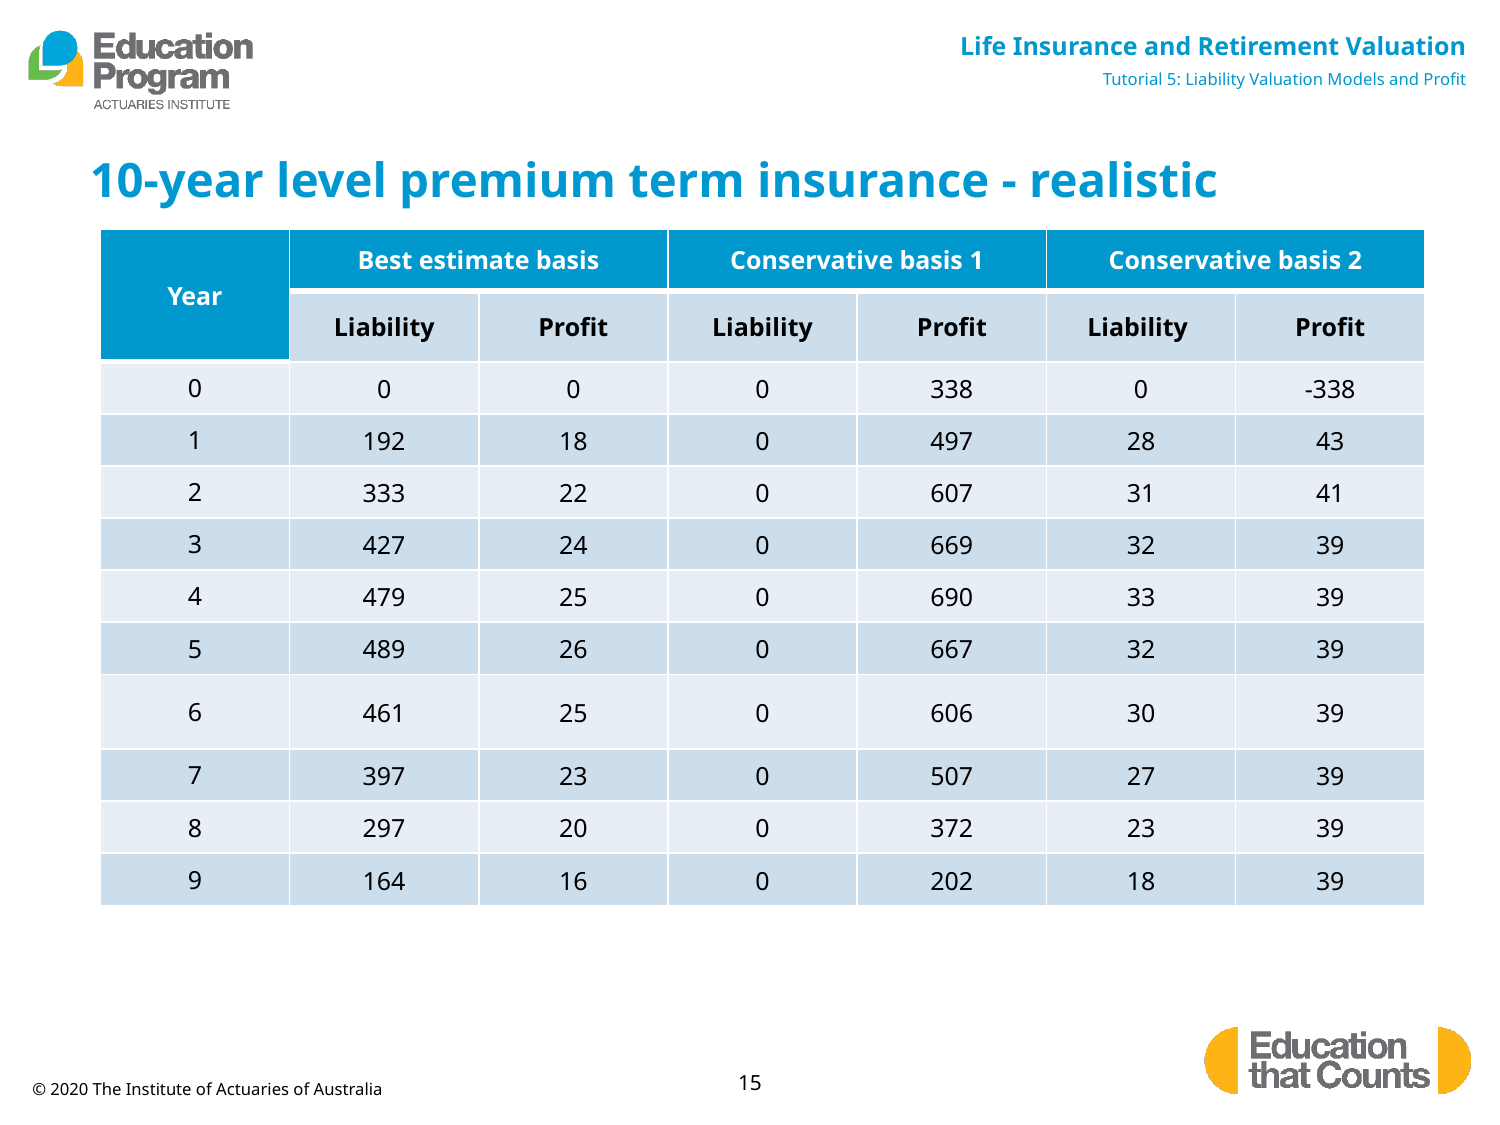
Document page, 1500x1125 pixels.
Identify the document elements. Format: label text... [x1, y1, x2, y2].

table_cell 397 [290, 750, 478, 800]
table_cell 0 [669, 750, 856, 800]
table_cell 338 [858, 363, 1046, 413]
table_cell 497 [858, 415, 1046, 465]
table_cell 5 [101, 623, 289, 674]
table_cell 3 [101, 519, 289, 569]
table_header Conservative basis 1 [669, 230, 1046, 288]
table_cell 25 [480, 571, 667, 621]
table_cell 0 [669, 854, 856, 905]
table_cell 39 [1236, 623, 1424, 674]
table_cell 297 [290, 802, 478, 852]
table_cell 20 [480, 802, 667, 852]
table_cell 427 [290, 519, 478, 569]
table_cell 507 [858, 750, 1046, 800]
table_cell Profit [1236, 294, 1424, 361]
table_cell 9 [101, 854, 289, 905]
table_cell 667 [858, 623, 1046, 674]
picture [1167, 73, 1174, 79]
picture [2, 7, 278, 132]
table_cell 32 [1047, 519, 1235, 569]
table_cell 372 [858, 802, 1046, 852]
table_cell 24 [480, 519, 667, 569]
table_cell 479 [290, 571, 478, 621]
table_cell 22 [480, 467, 667, 517]
table_cell 0 [101, 364, 289, 413]
table_cell Liability [290, 294, 478, 361]
table_cell 41 [1236, 467, 1424, 517]
table_cell 8 [101, 802, 289, 852]
title 10-year level premium term insurance - realistic [74, 125, 1425, 233]
table_cell 606 [858, 675, 1046, 748]
table_cell 333 [290, 467, 478, 517]
table_cell 690 [858, 571, 1046, 621]
table_cell 0 [669, 467, 856, 517]
table_cell Profit [480, 294, 667, 361]
table_cell 0 [669, 571, 856, 621]
table_cell 461 [290, 675, 478, 748]
table_cell 0 [669, 363, 856, 413]
table_cell 202 [858, 854, 1046, 905]
table_cell 6 [101, 675, 289, 748]
table_cell Profit [858, 294, 1046, 361]
table_header Conservative basis 2 [1047, 230, 1424, 288]
table_cell 23 [1047, 802, 1235, 852]
table_cell 18 [1047, 854, 1235, 905]
table_cell 32 [1047, 623, 1235, 674]
table_cell 0 [669, 675, 856, 748]
table_cell 31 [1047, 467, 1235, 517]
table_cell 25 [480, 675, 667, 748]
table_cell Liability [669, 294, 856, 361]
table_cell 0 [669, 415, 856, 465]
table_header Year [101, 230, 289, 359]
table_cell 30 [1047, 675, 1235, 748]
table_cell 16 [480, 854, 667, 905]
table_cell 164 [290, 854, 478, 905]
table_cell 39 [1236, 675, 1424, 748]
table_cell 18 [480, 415, 667, 465]
table_cell 39 [1236, 519, 1424, 569]
table_cell Liability [1047, 294, 1235, 361]
table_cell 0 [669, 623, 856, 674]
table_cell 33 [1047, 571, 1235, 621]
table_cell 0 [669, 802, 856, 852]
table_cell 0 [480, 363, 667, 413]
table_cell 39 [1236, 854, 1424, 905]
table_cell 7 [101, 750, 289, 800]
table_header Best estimate basis [290, 230, 667, 288]
table_cell 192 [290, 415, 478, 465]
table_cell 28 [1047, 415, 1235, 465]
table_cell 607 [858, 467, 1046, 517]
table_cell 39 [1236, 802, 1424, 852]
table_cell 0 [290, 363, 478, 413]
picture [1198, 1021, 1477, 1100]
table_cell -338 [1236, 363, 1424, 413]
table_cell 23 [480, 750, 667, 800]
table_cell 39 [1236, 750, 1424, 800]
table_cell 0 [1047, 363, 1235, 413]
table_cell 0 [669, 519, 856, 569]
table_cell 39 [1236, 571, 1424, 621]
table_cell 43 [1236, 415, 1424, 465]
table_cell 4 [101, 571, 289, 621]
table_cell 669 [858, 519, 1046, 569]
table_cell 26 [480, 623, 667, 674]
table_cell 489 [290, 623, 478, 674]
table_cell 1 [101, 415, 289, 465]
table_cell 27 [1047, 750, 1235, 800]
table_cell 2 [101, 467, 289, 517]
